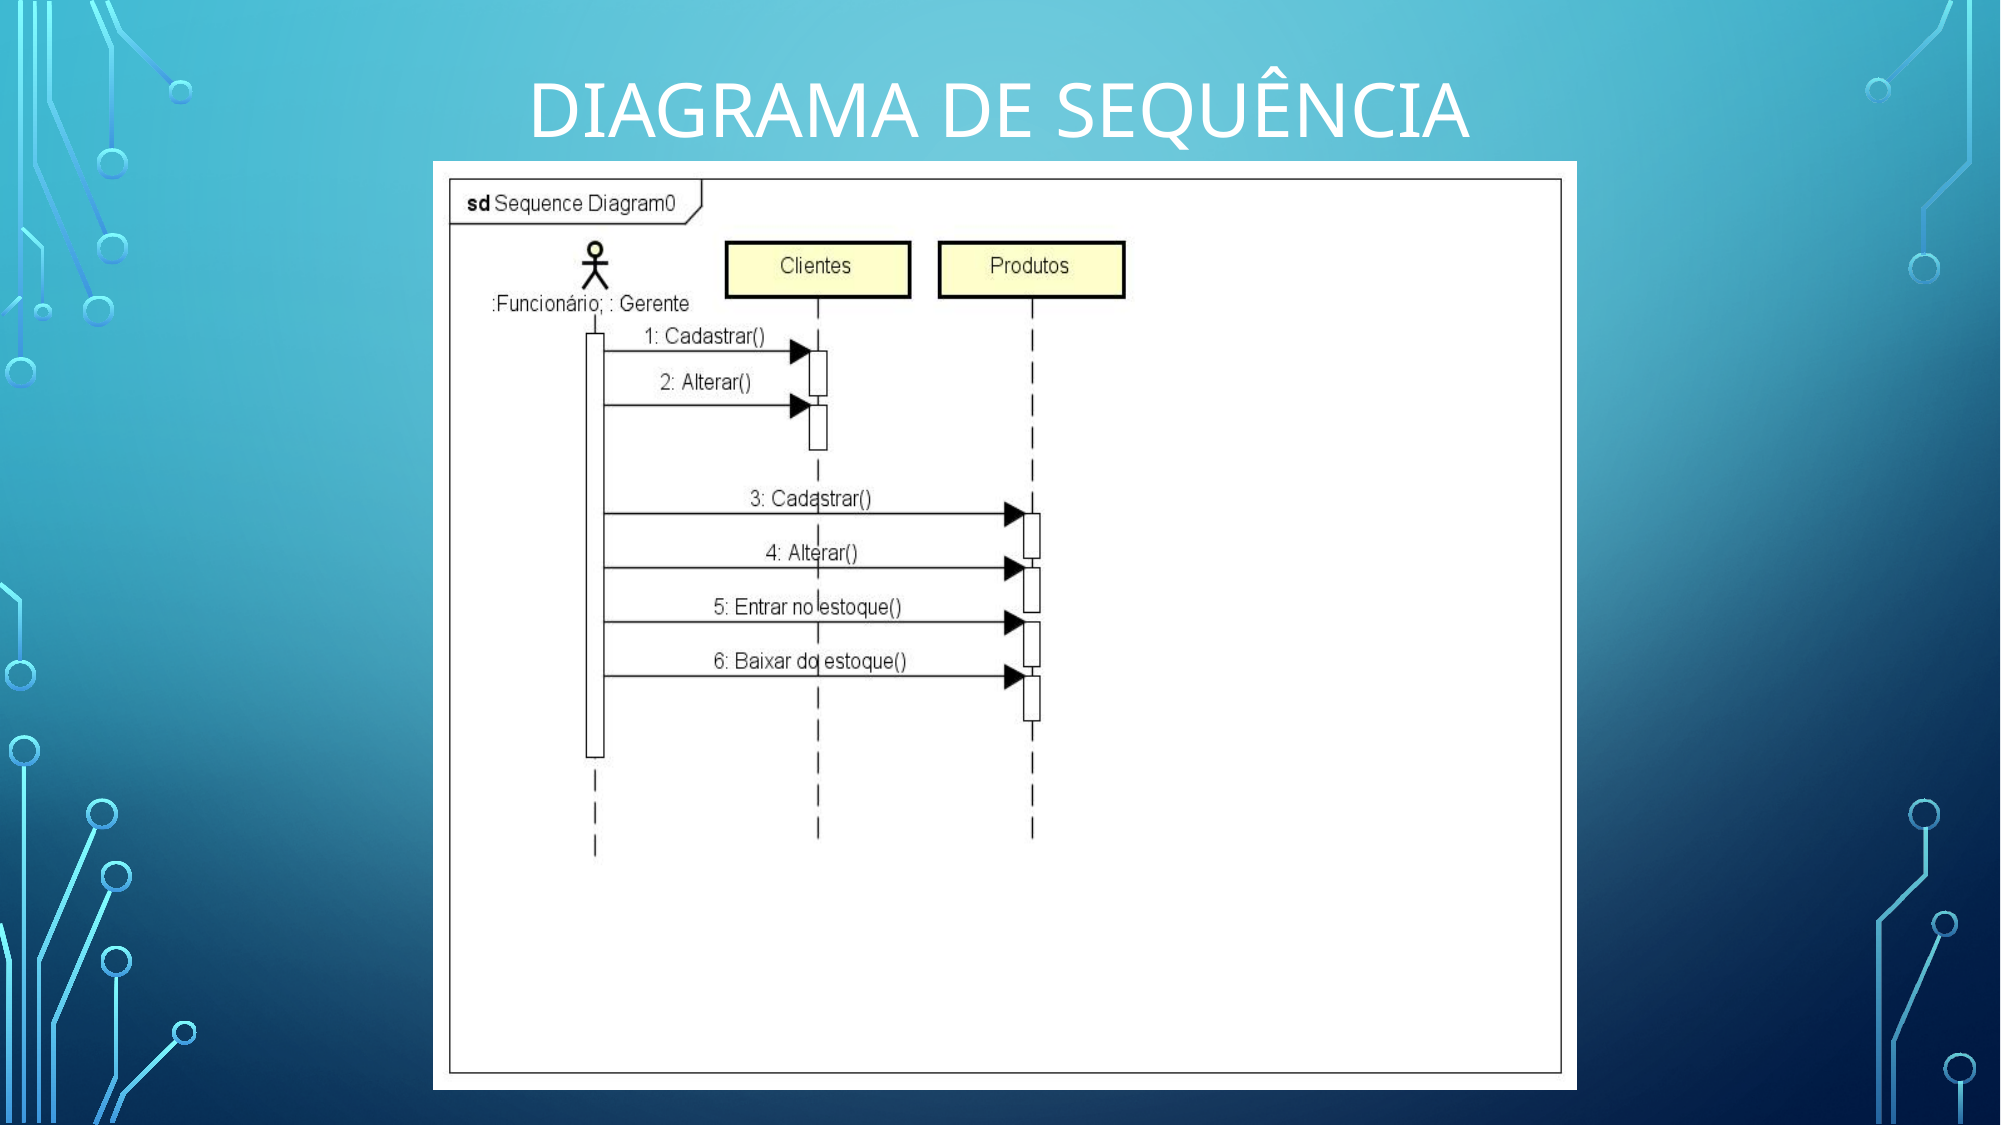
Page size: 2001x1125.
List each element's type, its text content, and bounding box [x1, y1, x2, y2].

title Diagrama de sequência [187, 18, 1813, 208]
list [433, 161, 1577, 1091]
